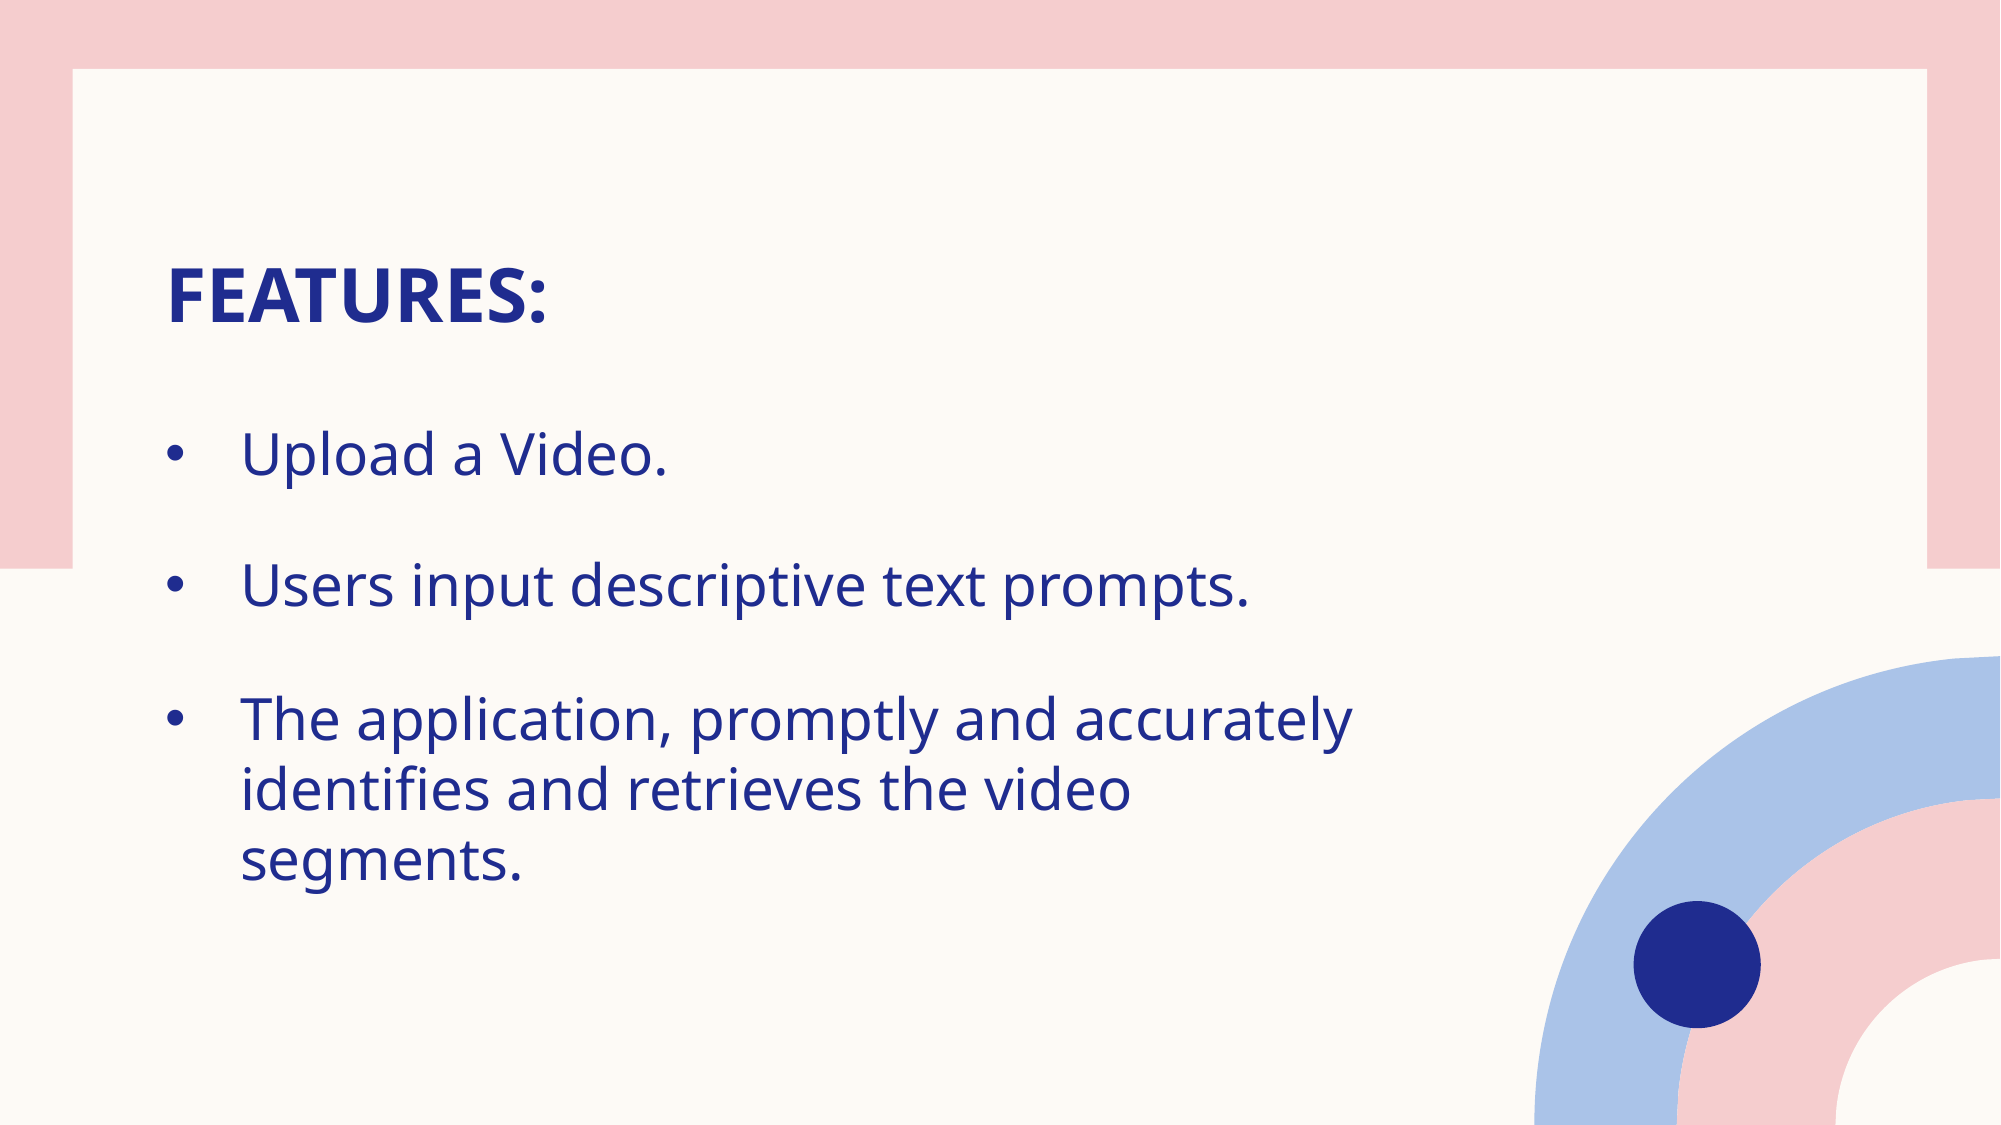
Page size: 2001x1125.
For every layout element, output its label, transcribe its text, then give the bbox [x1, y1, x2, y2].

list Upload a Video. Users input descriptive text prompts. The application, promptly and accurately identifies and retrieves the video segments. [150, 417, 1402, 1058]
title Features: [150, 158, 1402, 338]
